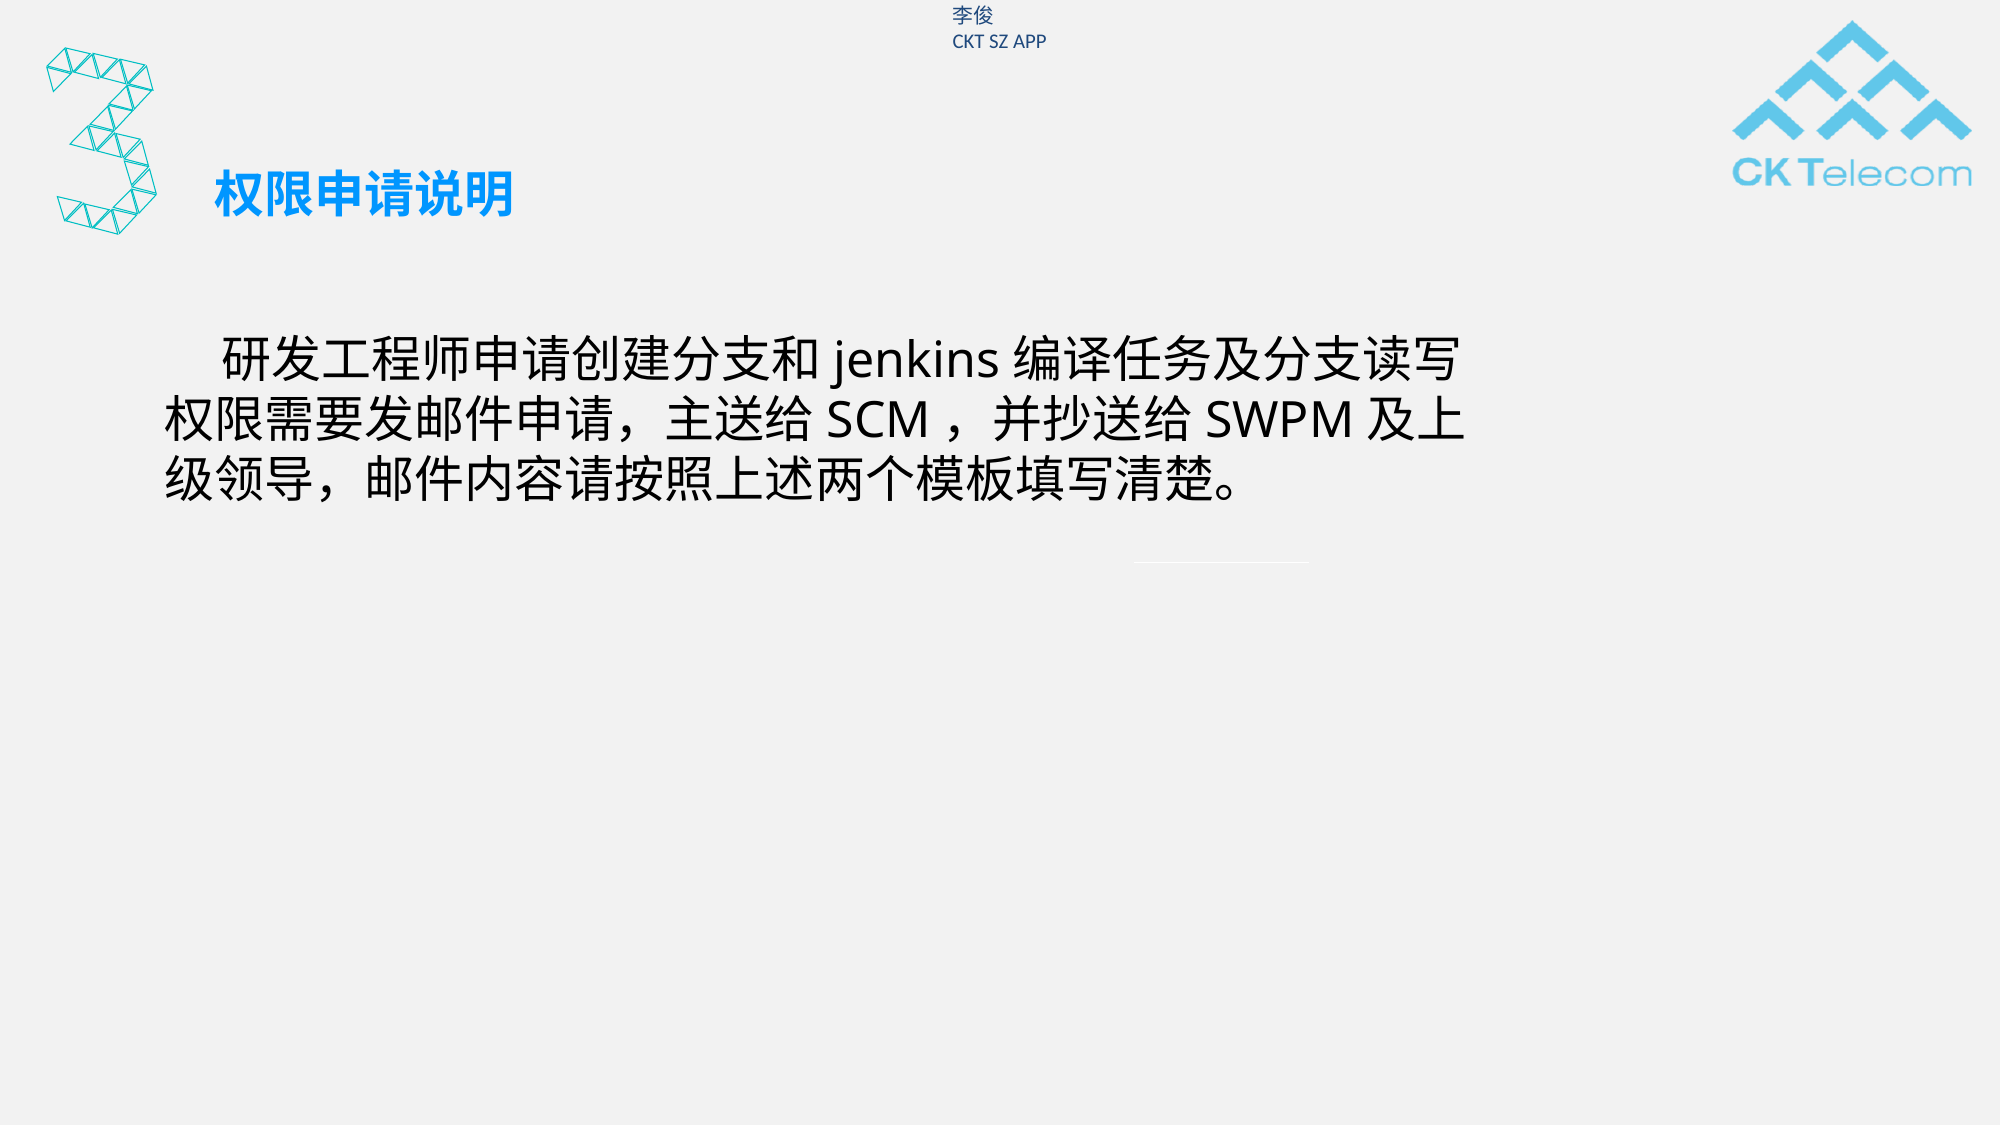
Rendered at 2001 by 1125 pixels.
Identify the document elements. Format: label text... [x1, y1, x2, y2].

picture [1732, 20, 1972, 187]
text_box B.R. 李俊 CKT SZ APP [937, 0, 1062, 105]
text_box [49, 44, 160, 240]
text_box 权限申请说明 [199, 137, 530, 231]
text_box 研发工程师申请创建分支和jenkins编译任务及分支读写权限需要发邮件申请，主送给SCM，并抄送给SWPM及上级领导，邮件内容请按照上述两个模板填写清楚。 [150, 320, 1490, 516]
